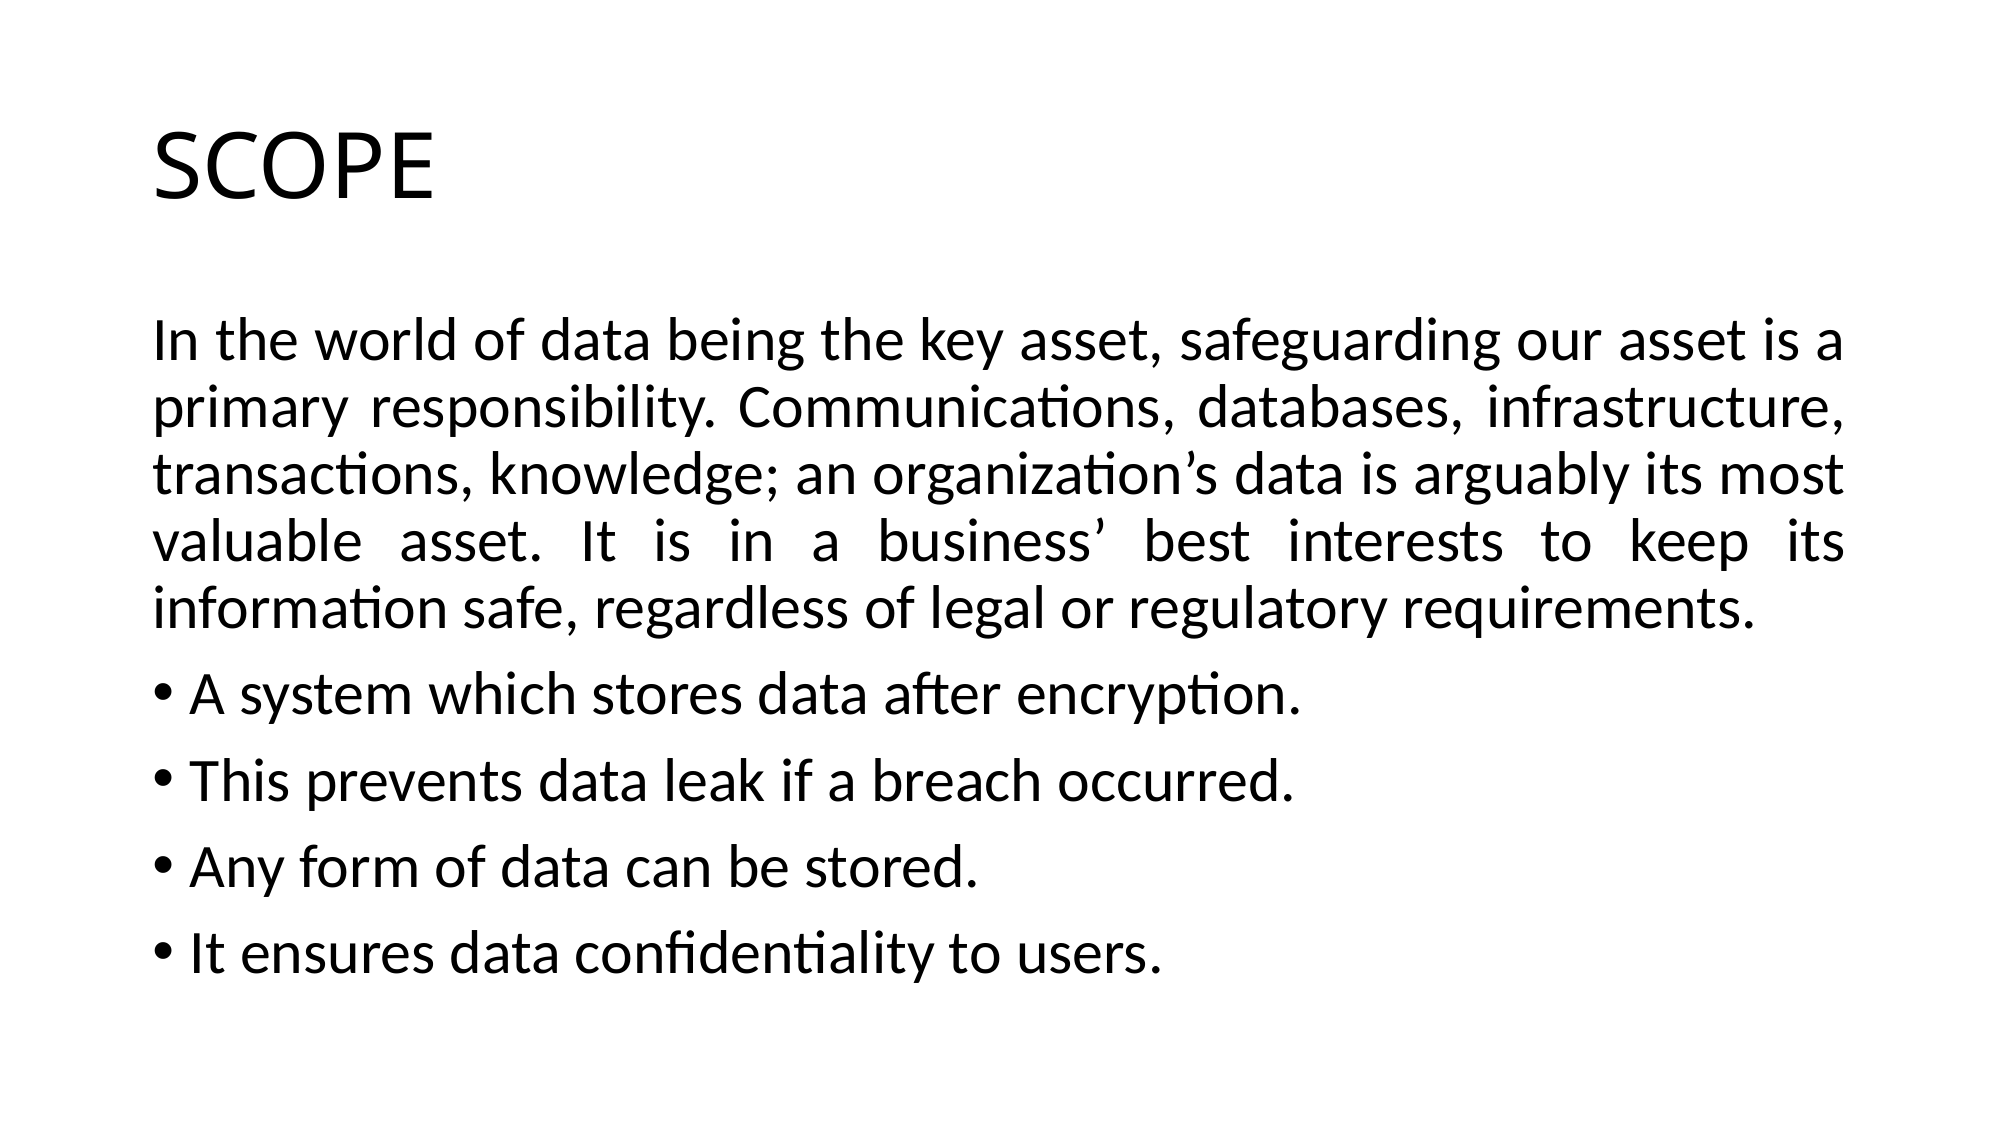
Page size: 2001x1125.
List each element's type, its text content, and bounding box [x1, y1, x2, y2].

title SCOPE [137, 59, 1863, 278]
list In the world of data being the key asset, safeguarding our asset is a primary responsibility. Communications, databases, infrastructure, transactions, knowledge; an organization’s data is arguably its most valuable asset. It is in a business’ best interests to keep its information safe, regardless of legal or regulatory requirements. A system which stores data after encryption. This prevents data leak if a breach occurred. Any form of data can be stored. It ensures data confidentiality to users. [137, 299, 1863, 1014]
